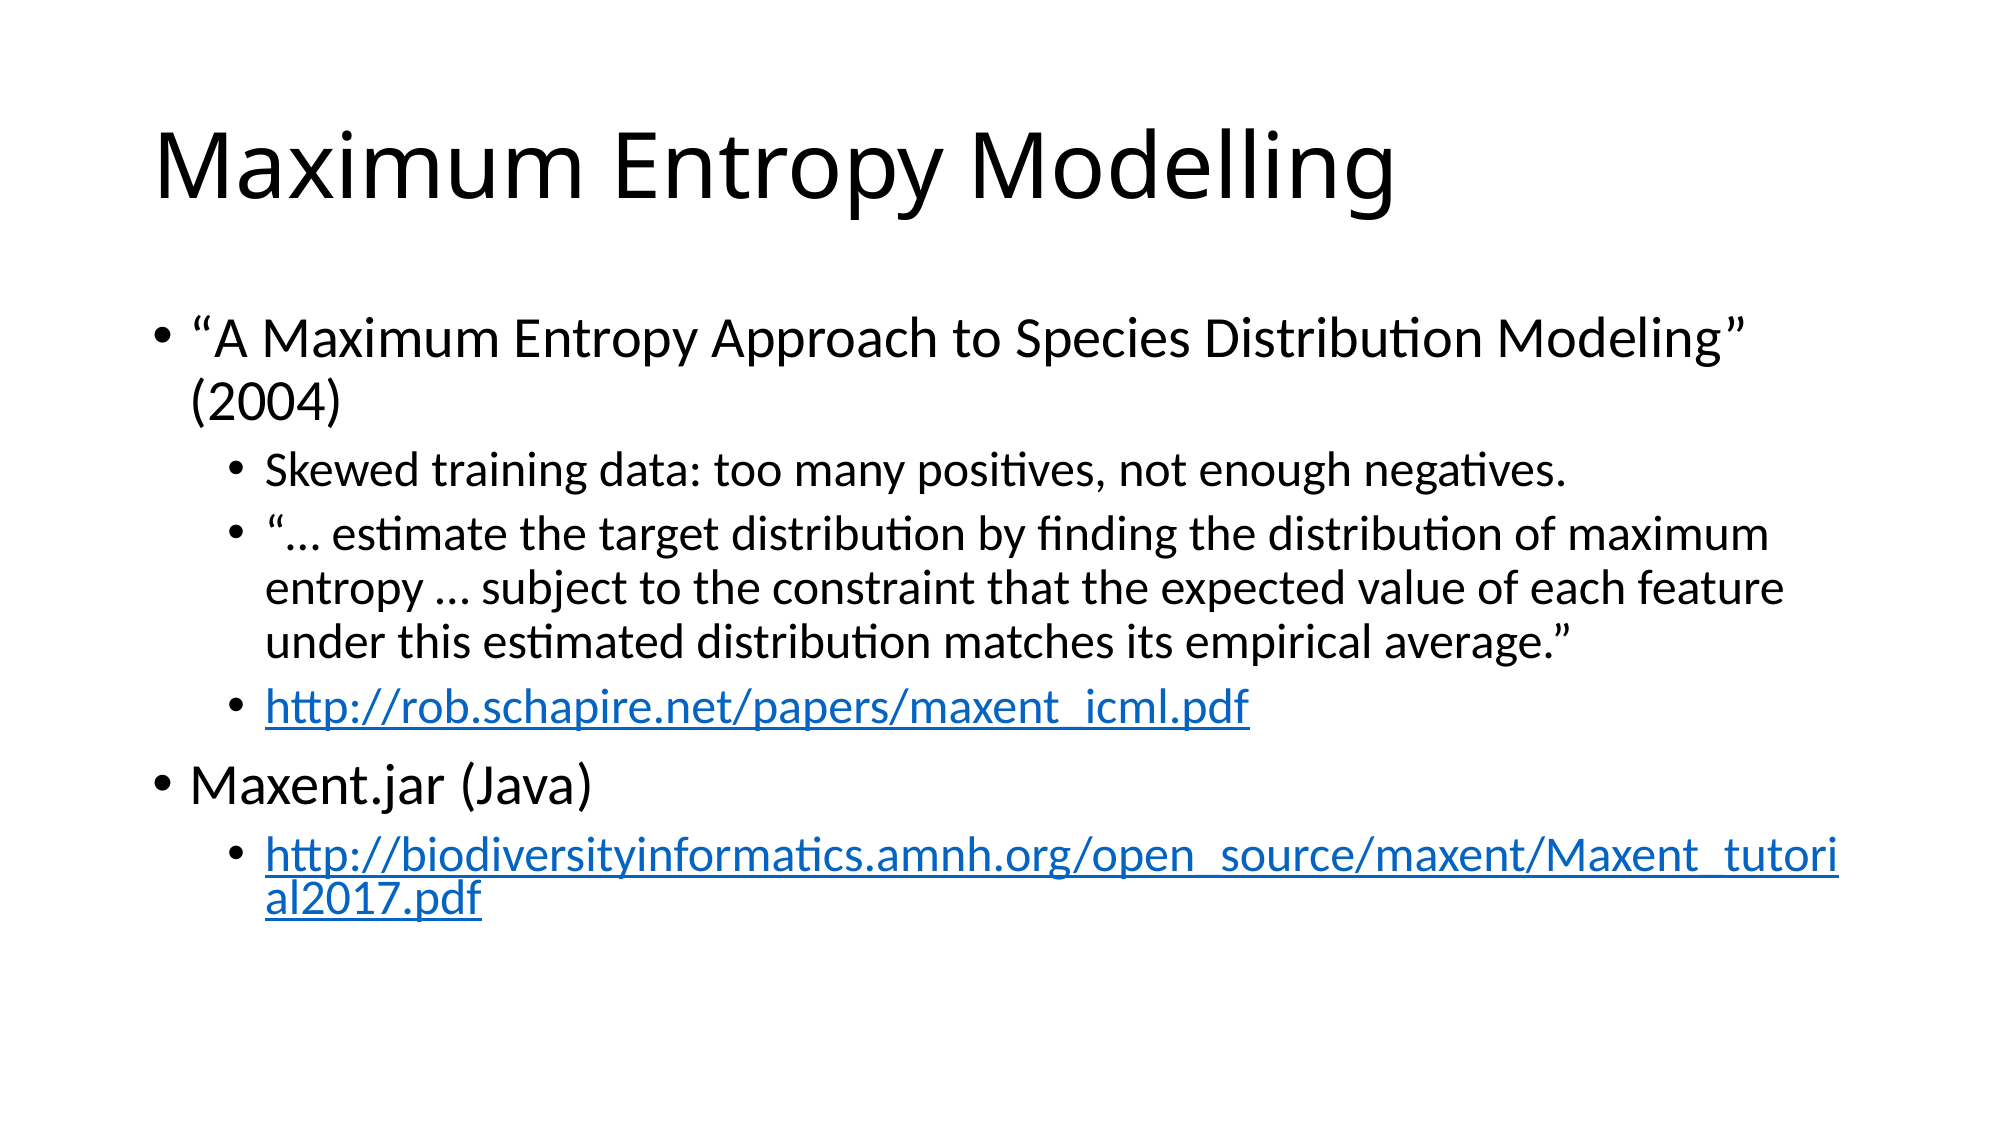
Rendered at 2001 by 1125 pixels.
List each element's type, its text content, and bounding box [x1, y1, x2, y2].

title Maximum Entropy Modelling [137, 59, 1863, 278]
list “A Maximum Entropy Approach to Species Distribution Modeling” (2004) Skewed training data: too many positives, not enough negatives. “… estimate the target distribution by finding the distribution of maximum entropy … subject to the constraint that the expected value of each feature under this estimated distribution matches its empirical average.” http://rob.schapire.net/papers/maxent_icml.pdf Maxent.jar (Java) http://biodiversityinformatics.amnh.org/open_source/maxent/Maxent_tutorial2017.pdf [137, 299, 1863, 1014]
